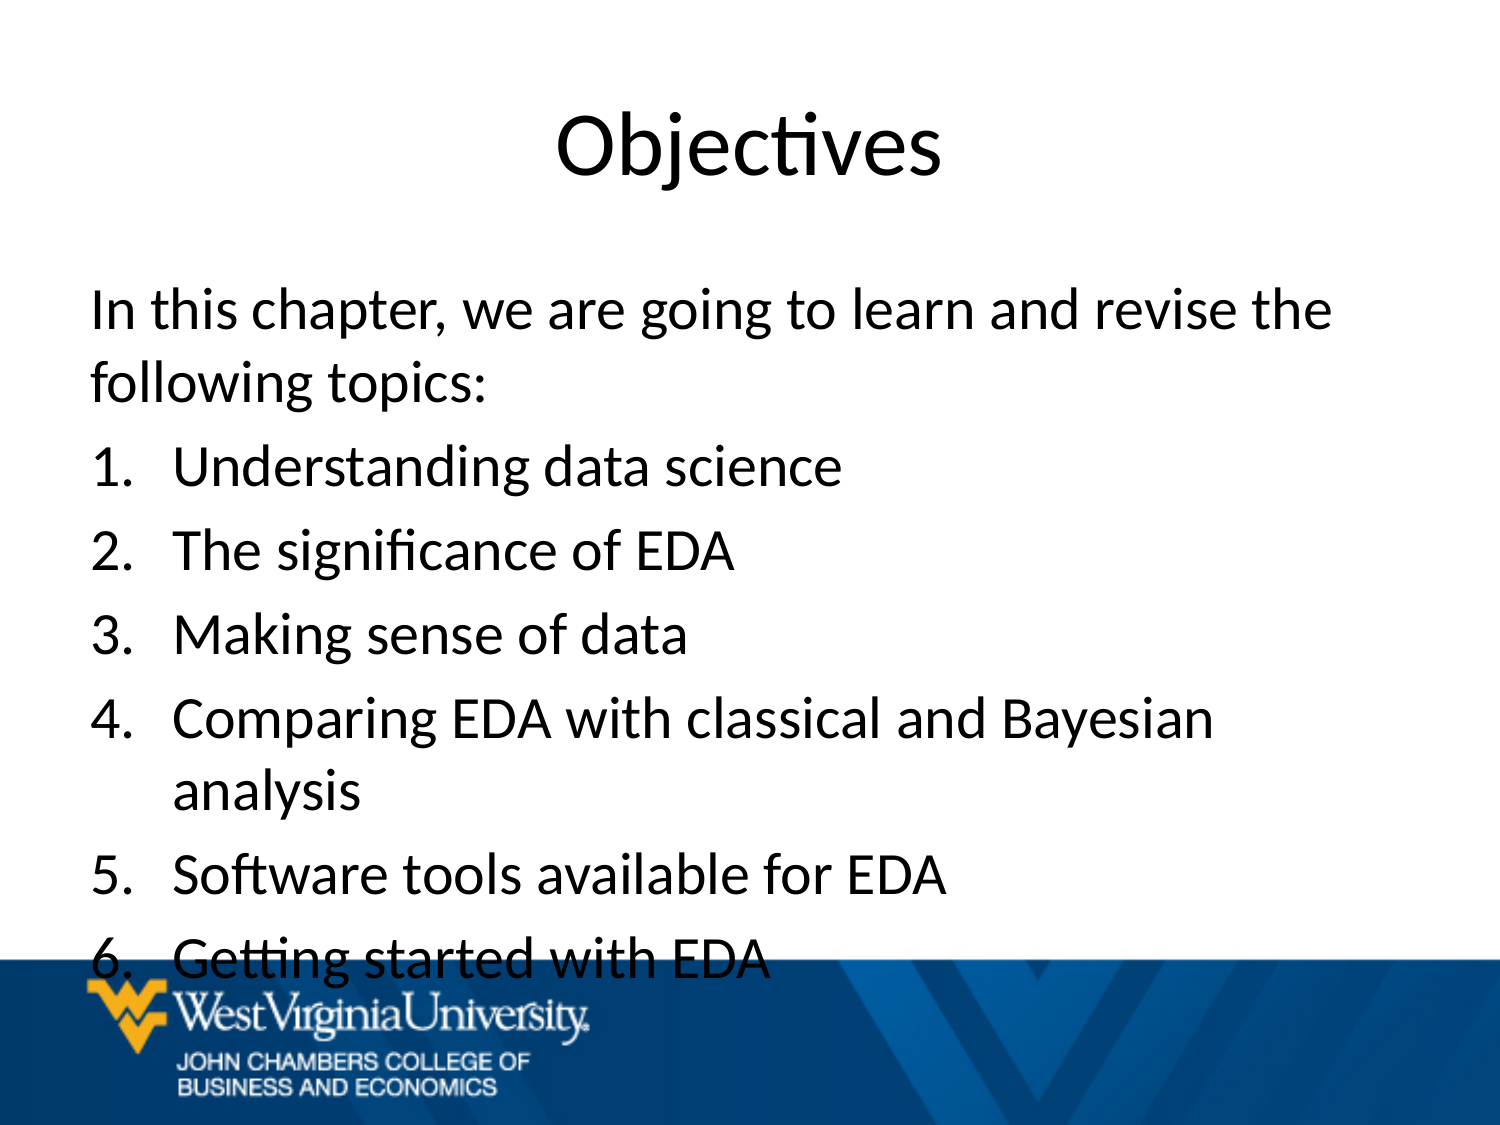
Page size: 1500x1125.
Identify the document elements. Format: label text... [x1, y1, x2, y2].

list In this chapter, we are going to learn and revise the following topics: Understanding data science The significance of EDA Making sense of data Comparing EDA with classical and Bayesian analysis Software tools available for EDA Getting started with EDA [75, 262, 1425, 1005]
title Objectives [75, 45, 1425, 233]
picture [0, 0, 1500, 1125]
